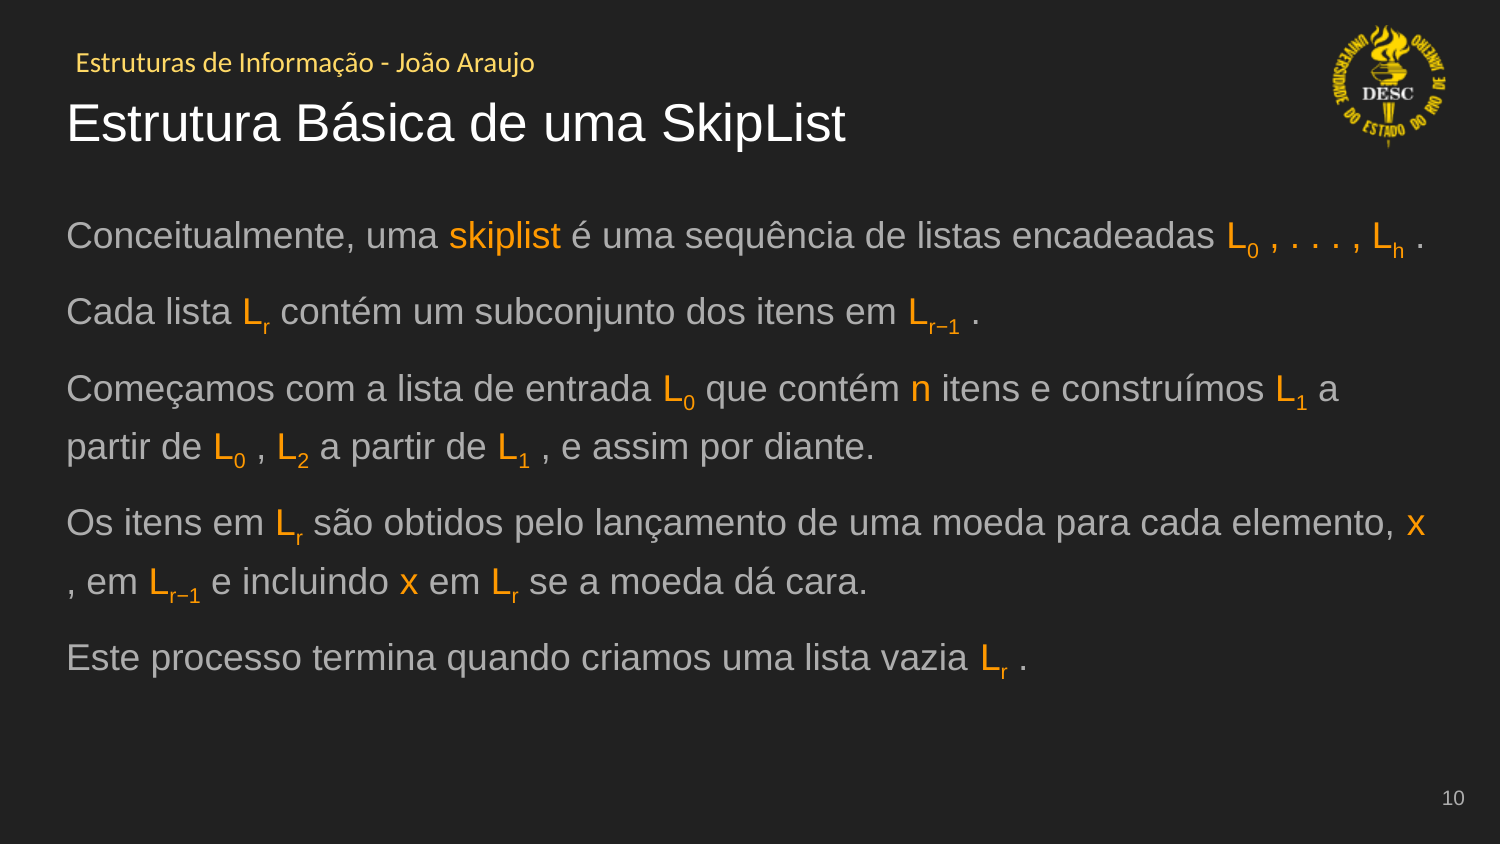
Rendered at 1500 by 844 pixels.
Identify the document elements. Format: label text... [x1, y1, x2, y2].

title Estrutura Básica de uma SkipList [51, 72, 1449, 167]
list Conceitualmente, uma skiplist é uma sequência de listas encadeadas L0 , . . . , Lh . Cada lista Lr contém um subconjunto dos itens em Lr−1 . Começamos com a lista de entrada L0 que contém n itens e construímos L1 a partir de L0 , L2 a partir de L1 , e assim por diante. Os itens em Lr são obtidos pelo lançamento de uma moeda para cada elemento, x , em Lr−1 e incluindo x em Lr se a moeda dá cara. Este processo termina quando criamos uma lista vazia Lr . [51, 189, 1449, 750]
picture [1326, 25, 1449, 72]
slide_number ‹#› [1389, 764, 1480, 830]
